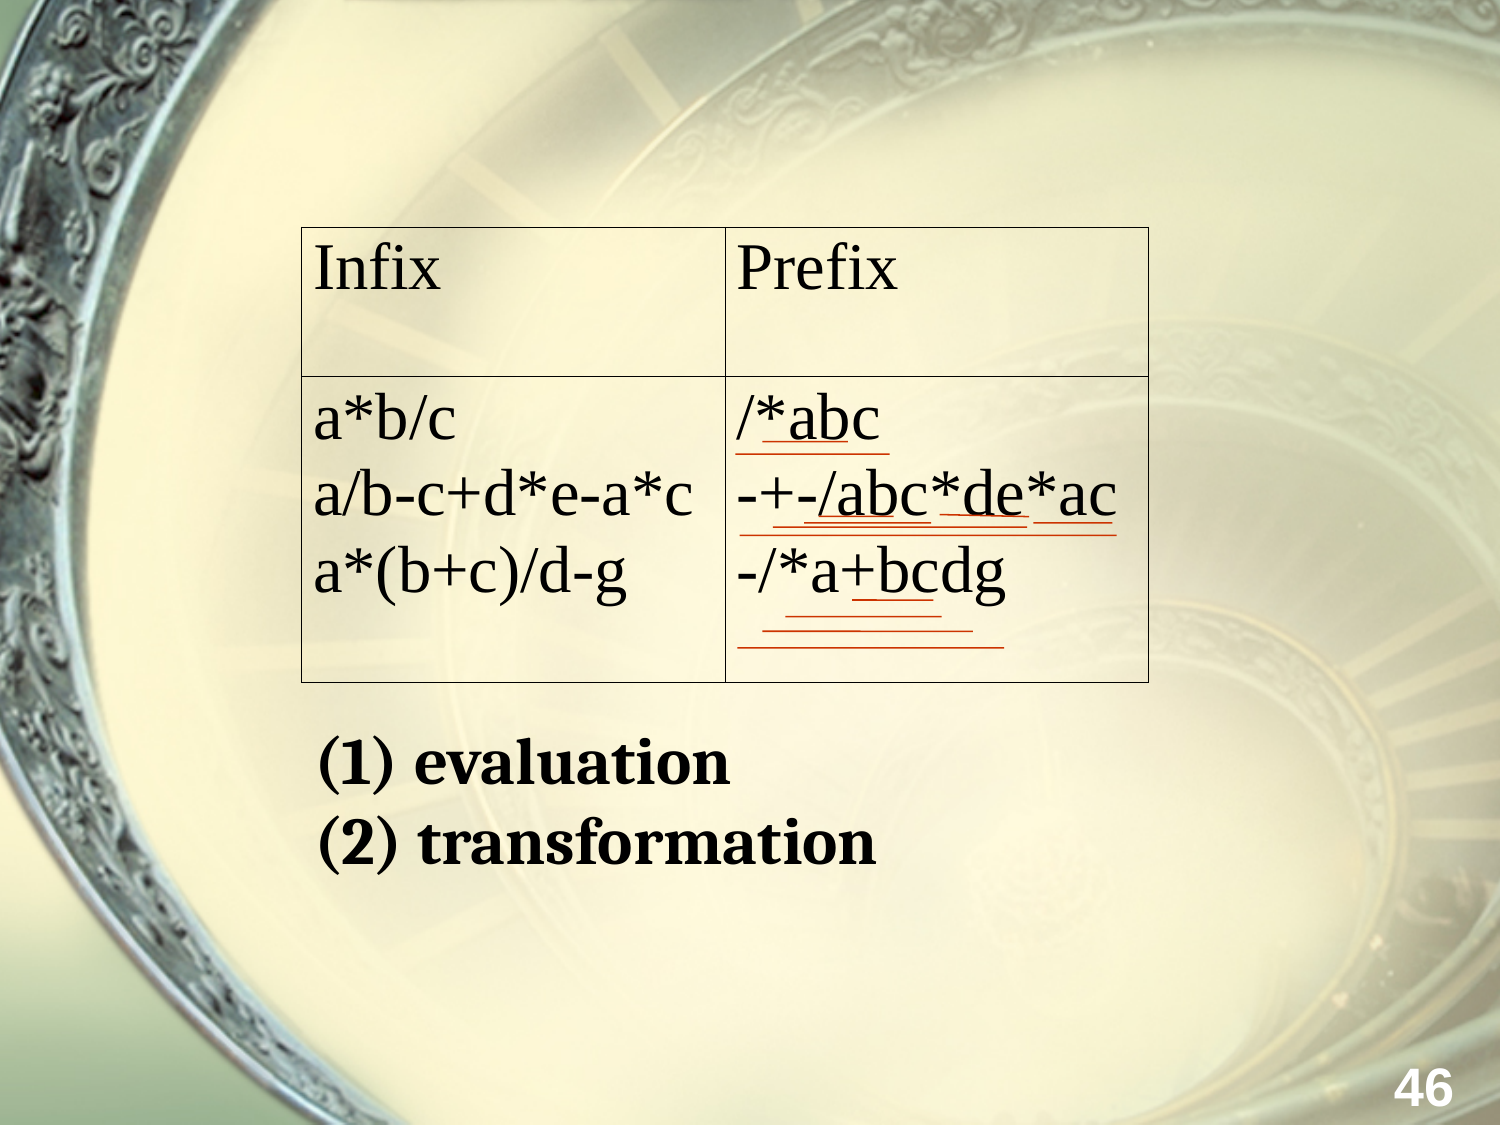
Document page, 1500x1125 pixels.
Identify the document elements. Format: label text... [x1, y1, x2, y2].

picture [0, 0, 1500, 1125]
text_box (1) evaluation (2) transformation [299, 767, 894, 886]
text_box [286, 226, 1184, 760]
slide_number 46 [1376, 1044, 1473, 1125]
